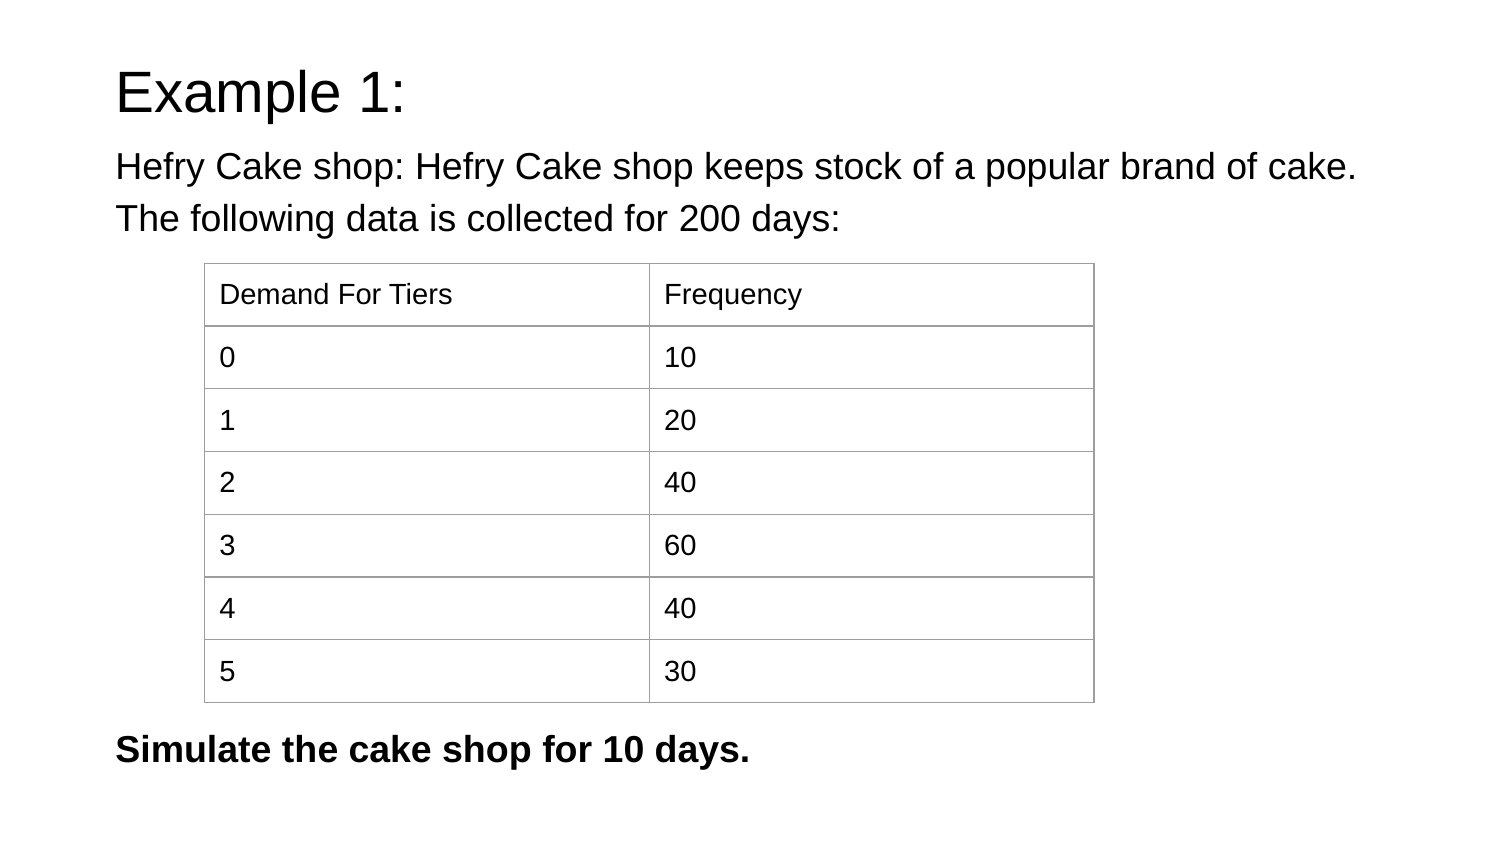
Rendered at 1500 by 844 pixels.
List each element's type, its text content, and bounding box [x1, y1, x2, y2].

table_cell 5 [205, 640, 649, 702]
list Hefry Cake shop: Hefry Cake shop keeps stock of a popular brand of cake. The following data is collected for 200 days: Simulate the cake shop for 10 days. [100, 128, 1438, 682]
table_cell 60 [650, 515, 1093, 576]
table_cell 2 [205, 452, 649, 514]
table_header Frequency [650, 264, 1093, 325]
table_cell 4 [205, 578, 649, 639]
table_cell 3 [205, 515, 649, 576]
table_header Demand For Tiers [205, 264, 649, 325]
table_cell 0 [205, 327, 649, 388]
title Example 1: [100, 28, 1438, 128]
table_cell 20 [650, 389, 1093, 451]
table_cell 40 [650, 452, 1093, 514]
table_cell 40 [650, 578, 1093, 639]
table_cell 30 [650, 640, 1093, 702]
table_cell 10 [650, 327, 1093, 388]
table_cell 1 [205, 389, 649, 451]
